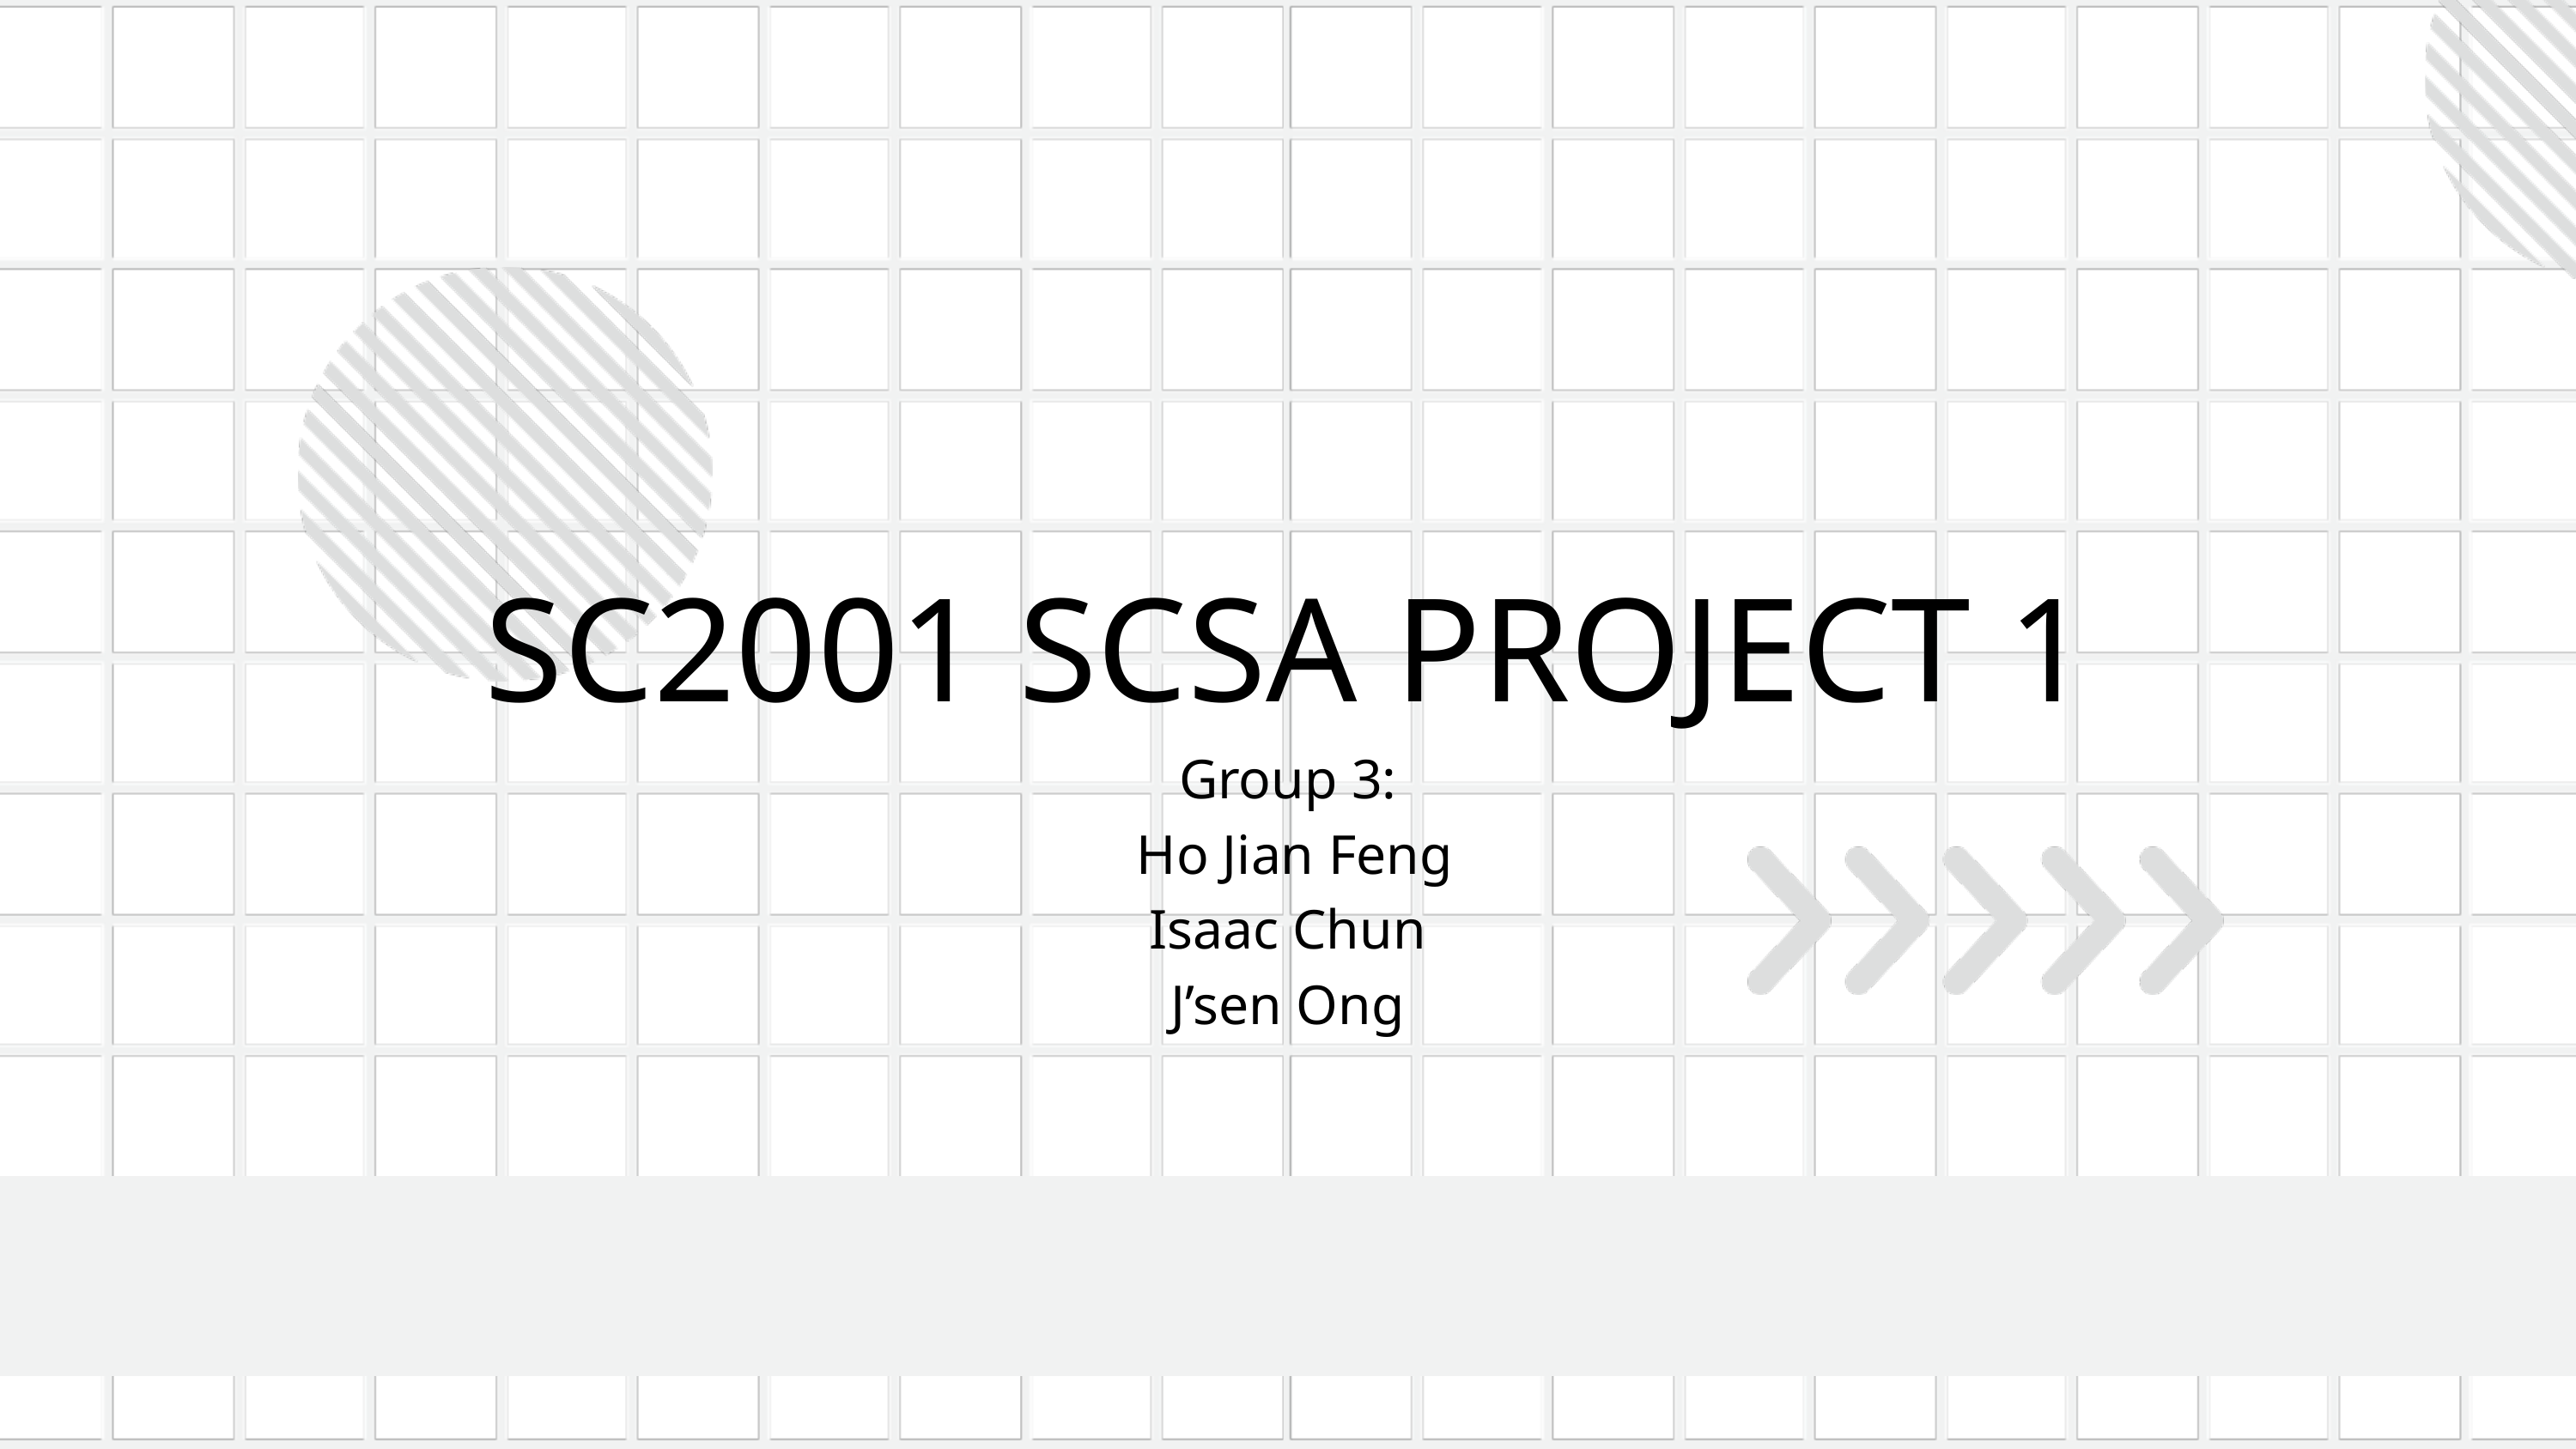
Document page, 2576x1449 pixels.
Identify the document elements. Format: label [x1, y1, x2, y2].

text_box [0, 0, 2576, 1173]
text_box [0, 1175, 2576, 1377]
text_box [0, 1386, 2576, 1449]
